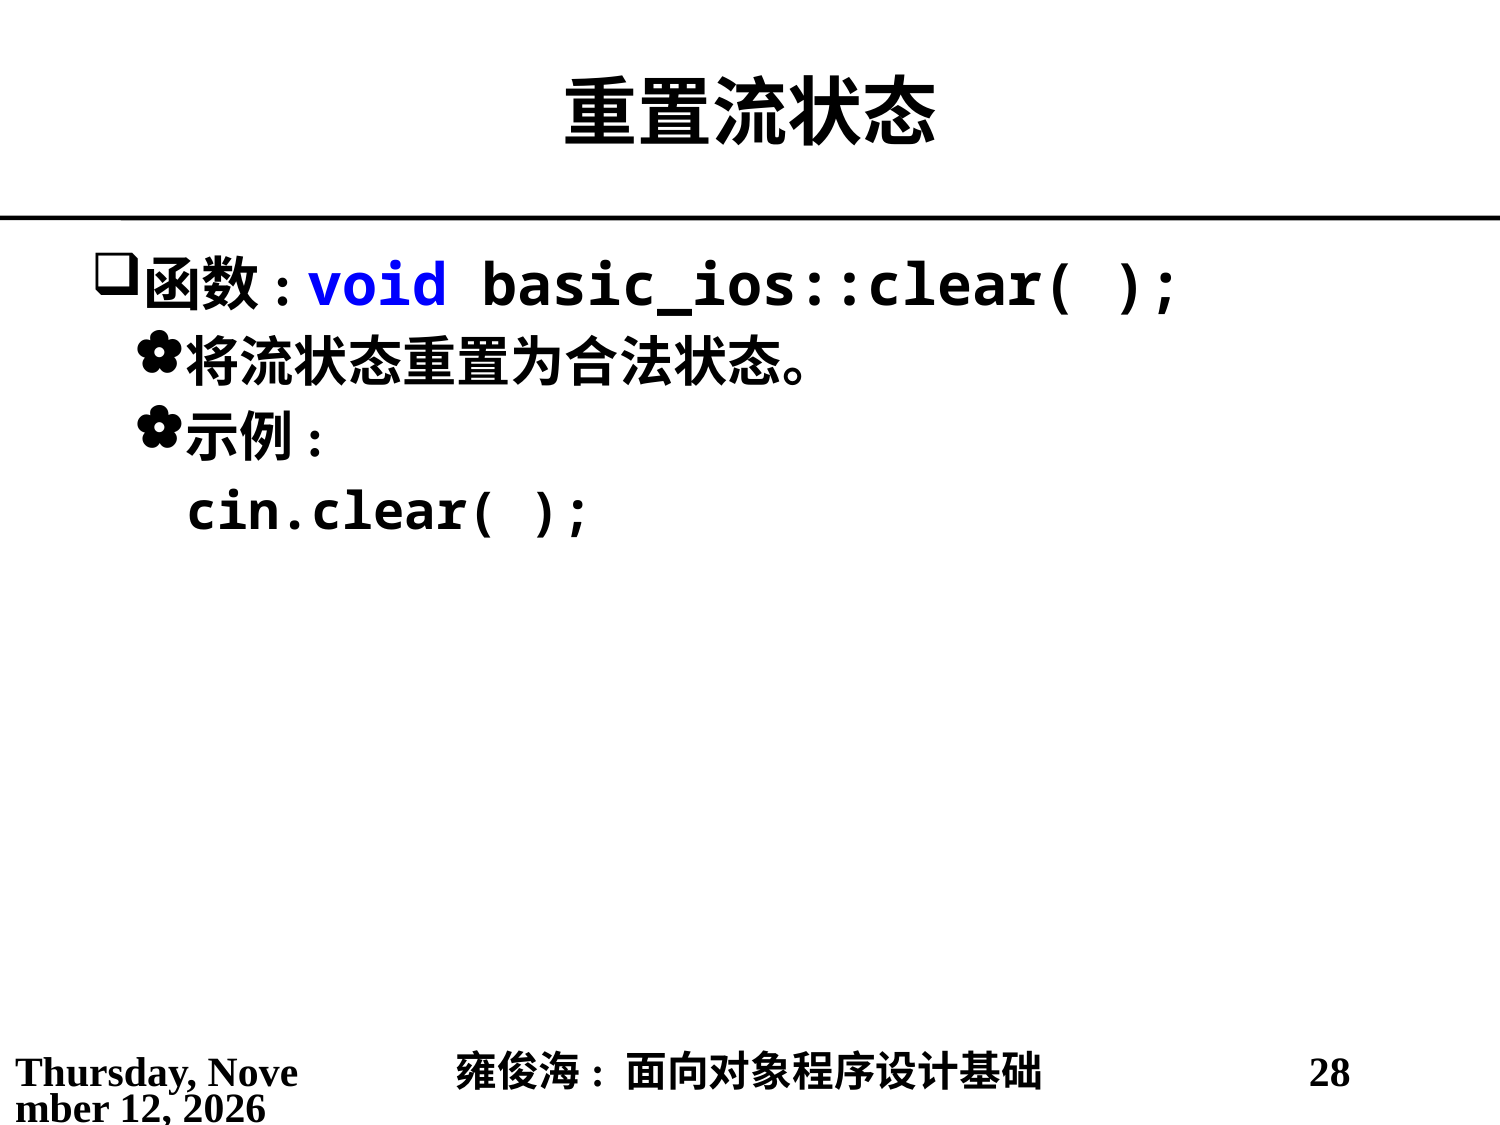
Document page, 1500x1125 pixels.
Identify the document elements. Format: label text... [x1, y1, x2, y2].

title 重置流状态 [0, 0, 1500, 217]
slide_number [0, 1042, 337, 1103]
slide_number 28 [1161, 1042, 1499, 1103]
list 函数: void basic_ios::clear( ); 将流状态重置为合法状态。 示例: cin.clear( ); [75, 239, 1425, 1042]
footer 雍俊海: 面向对象程序设计基础 [337, 1042, 1161, 1103]
